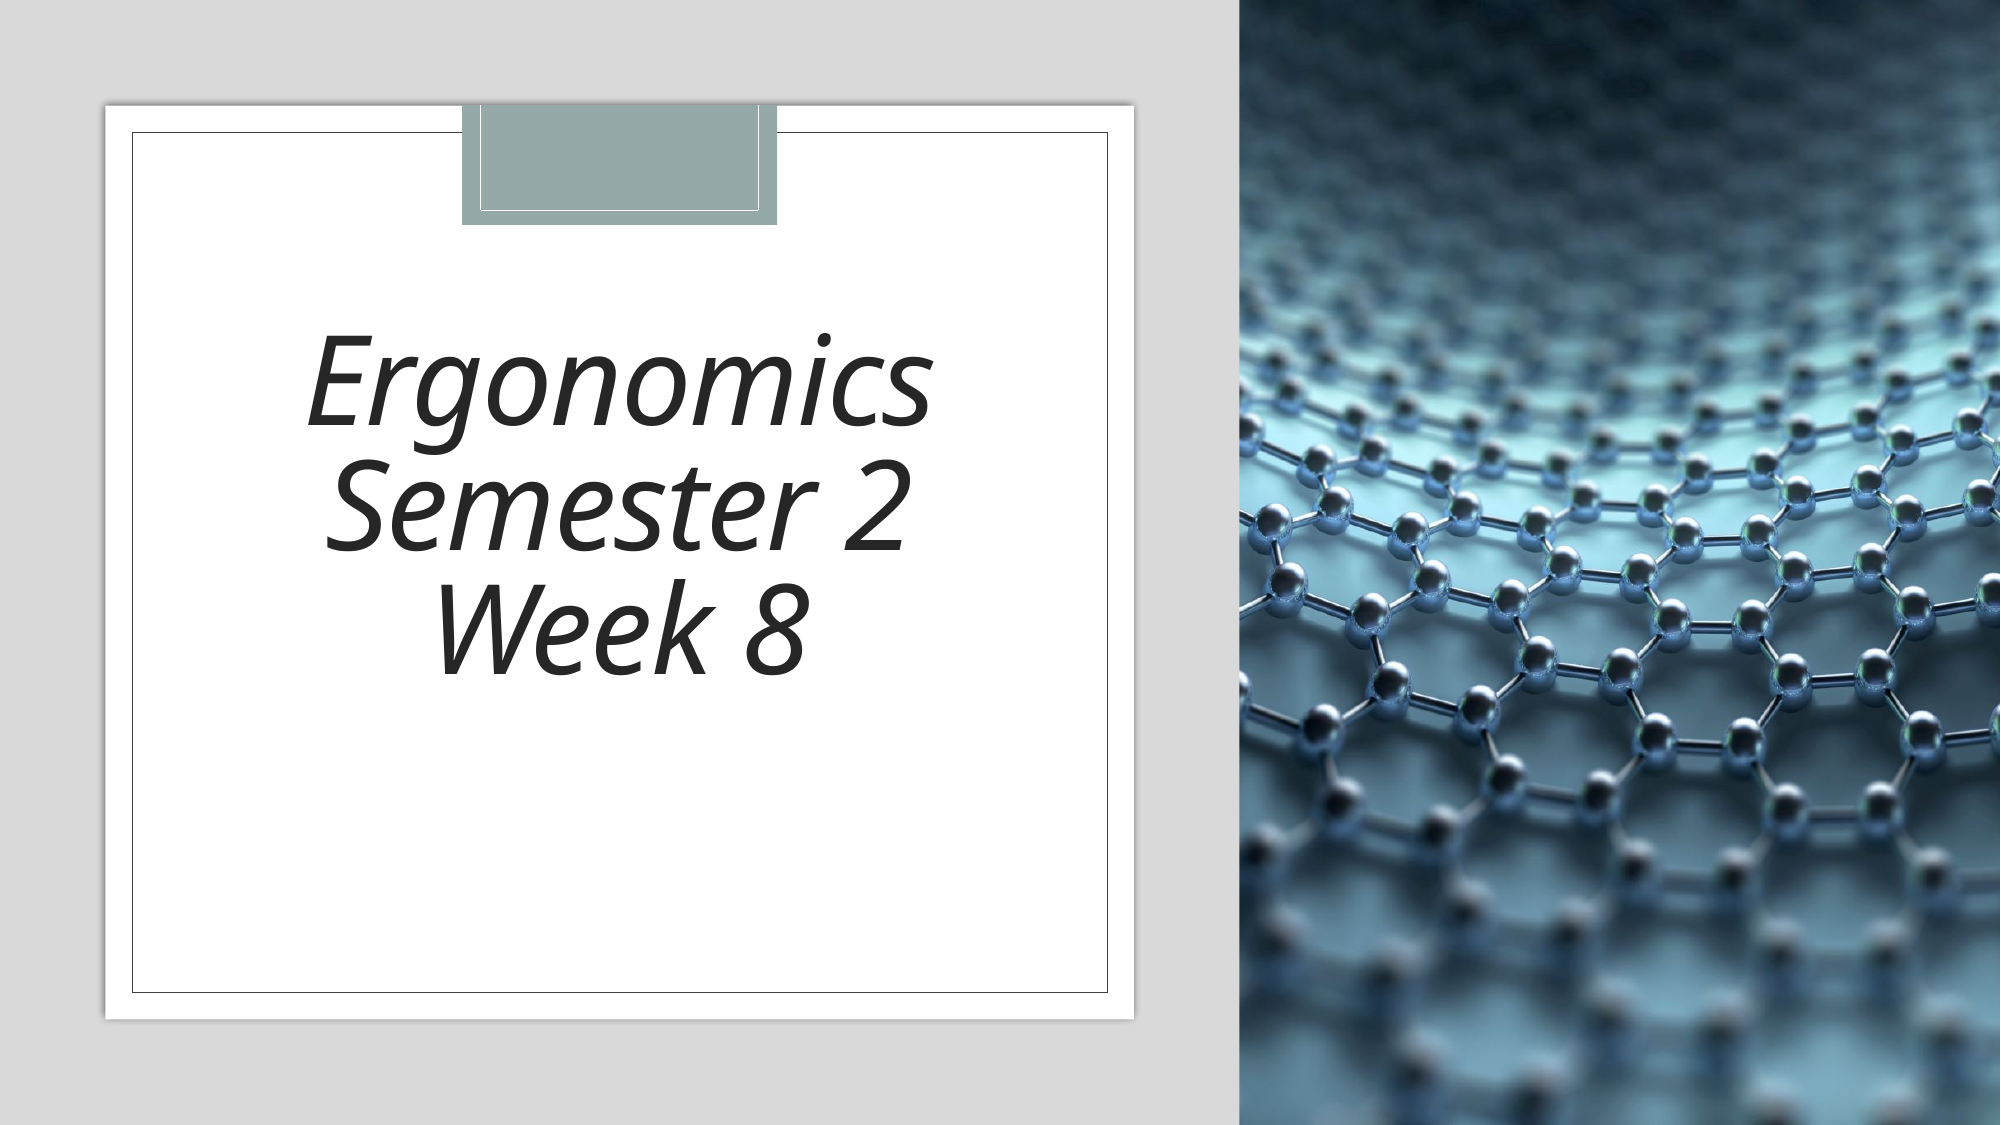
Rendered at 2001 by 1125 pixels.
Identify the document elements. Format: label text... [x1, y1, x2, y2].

text_box [132, 132, 1108, 993]
text_box [0, 0, 1234, 1125]
text_box [105, 105, 1134, 1020]
title Ergonomics Semester 2 Week 8 [204, 255, 1036, 771]
text_box [461, 104, 778, 226]
picture [1239, 0, 2000, 1125]
